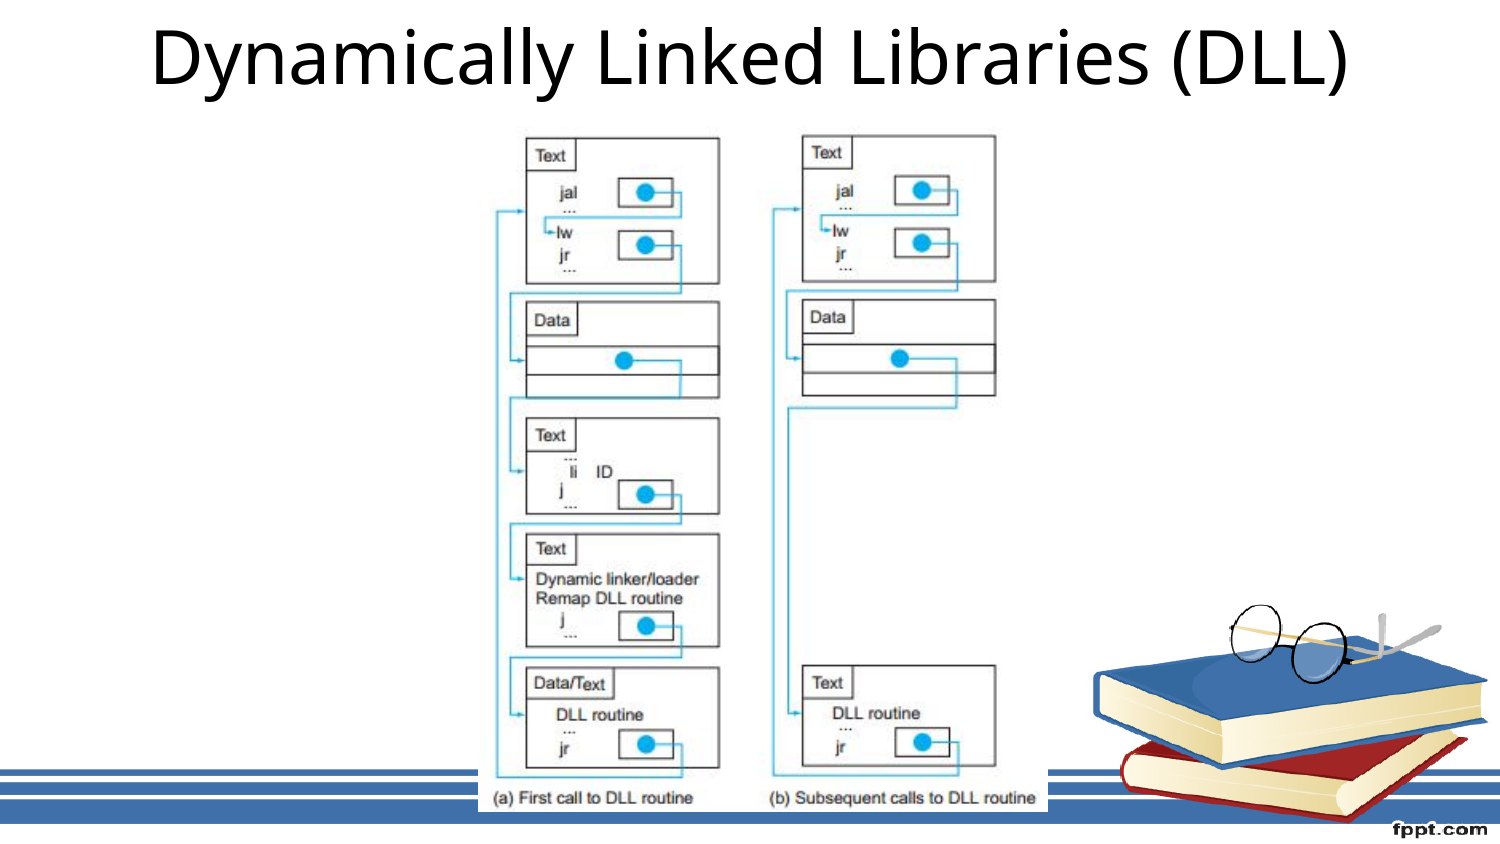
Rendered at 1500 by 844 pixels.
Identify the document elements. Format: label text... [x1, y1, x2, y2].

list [477, 114, 1048, 812]
picture [0, 0, 1500, 844]
title Dynamically Linked Libraries (DLL) [75, 8, 1425, 102]
